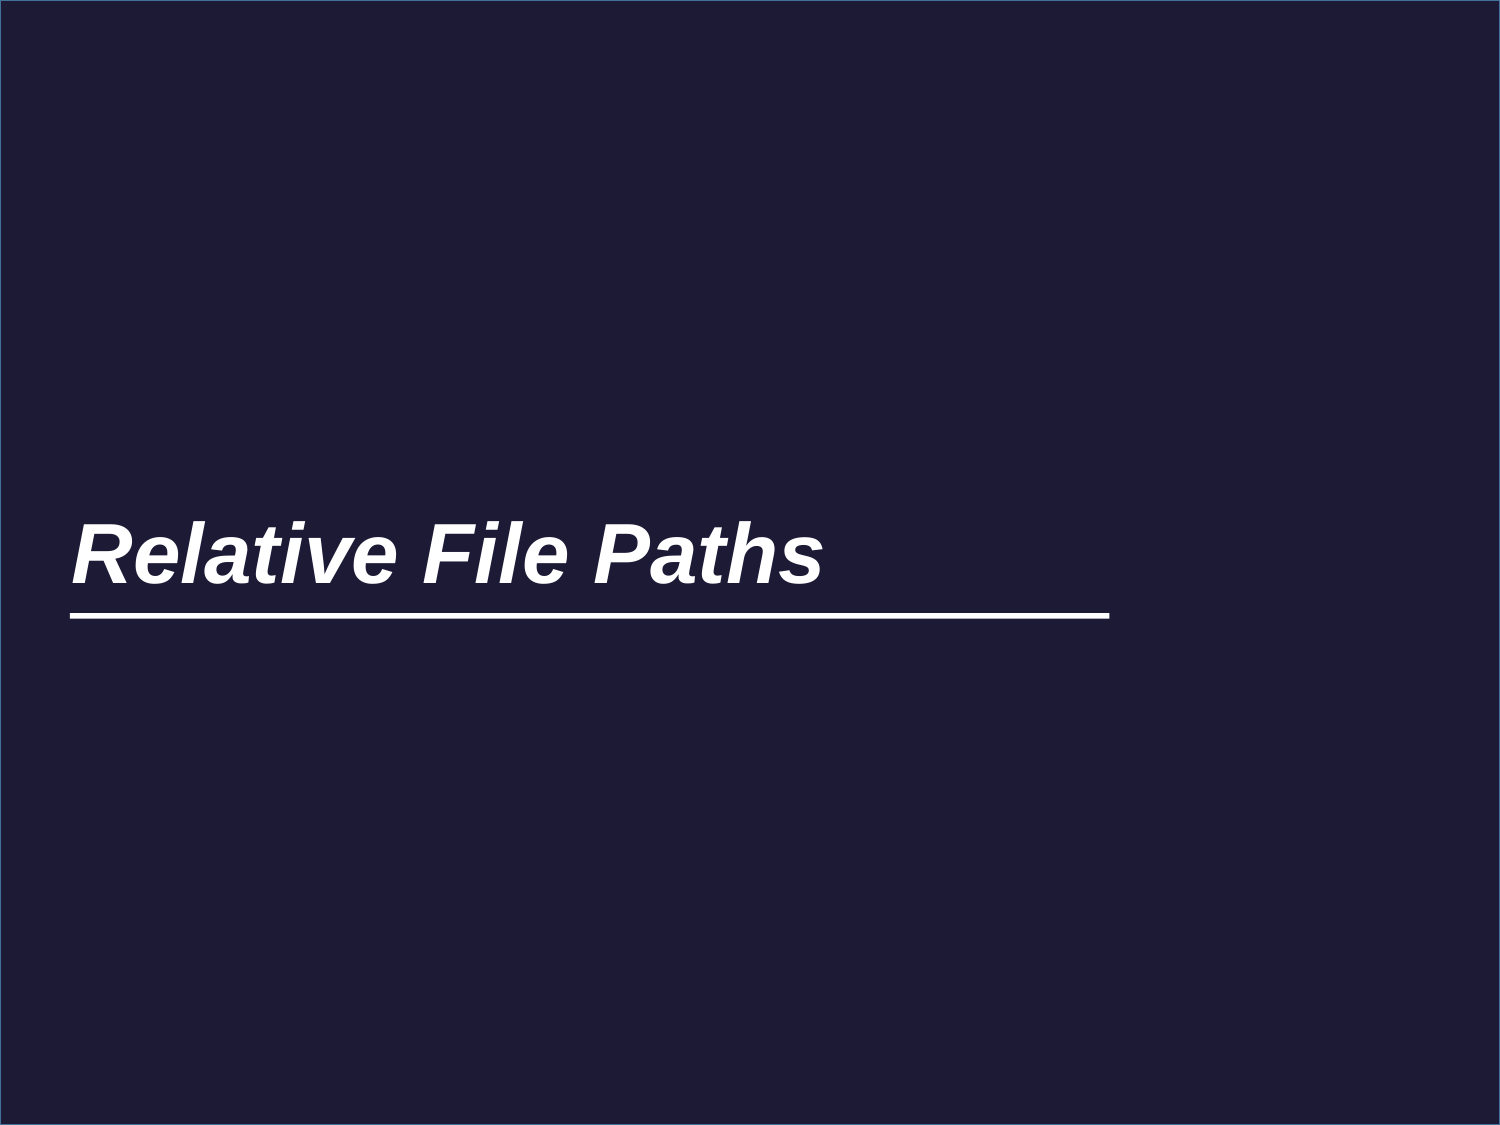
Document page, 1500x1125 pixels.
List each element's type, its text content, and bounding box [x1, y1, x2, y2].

title Relative File Paths [63, 483, 1415, 628]
